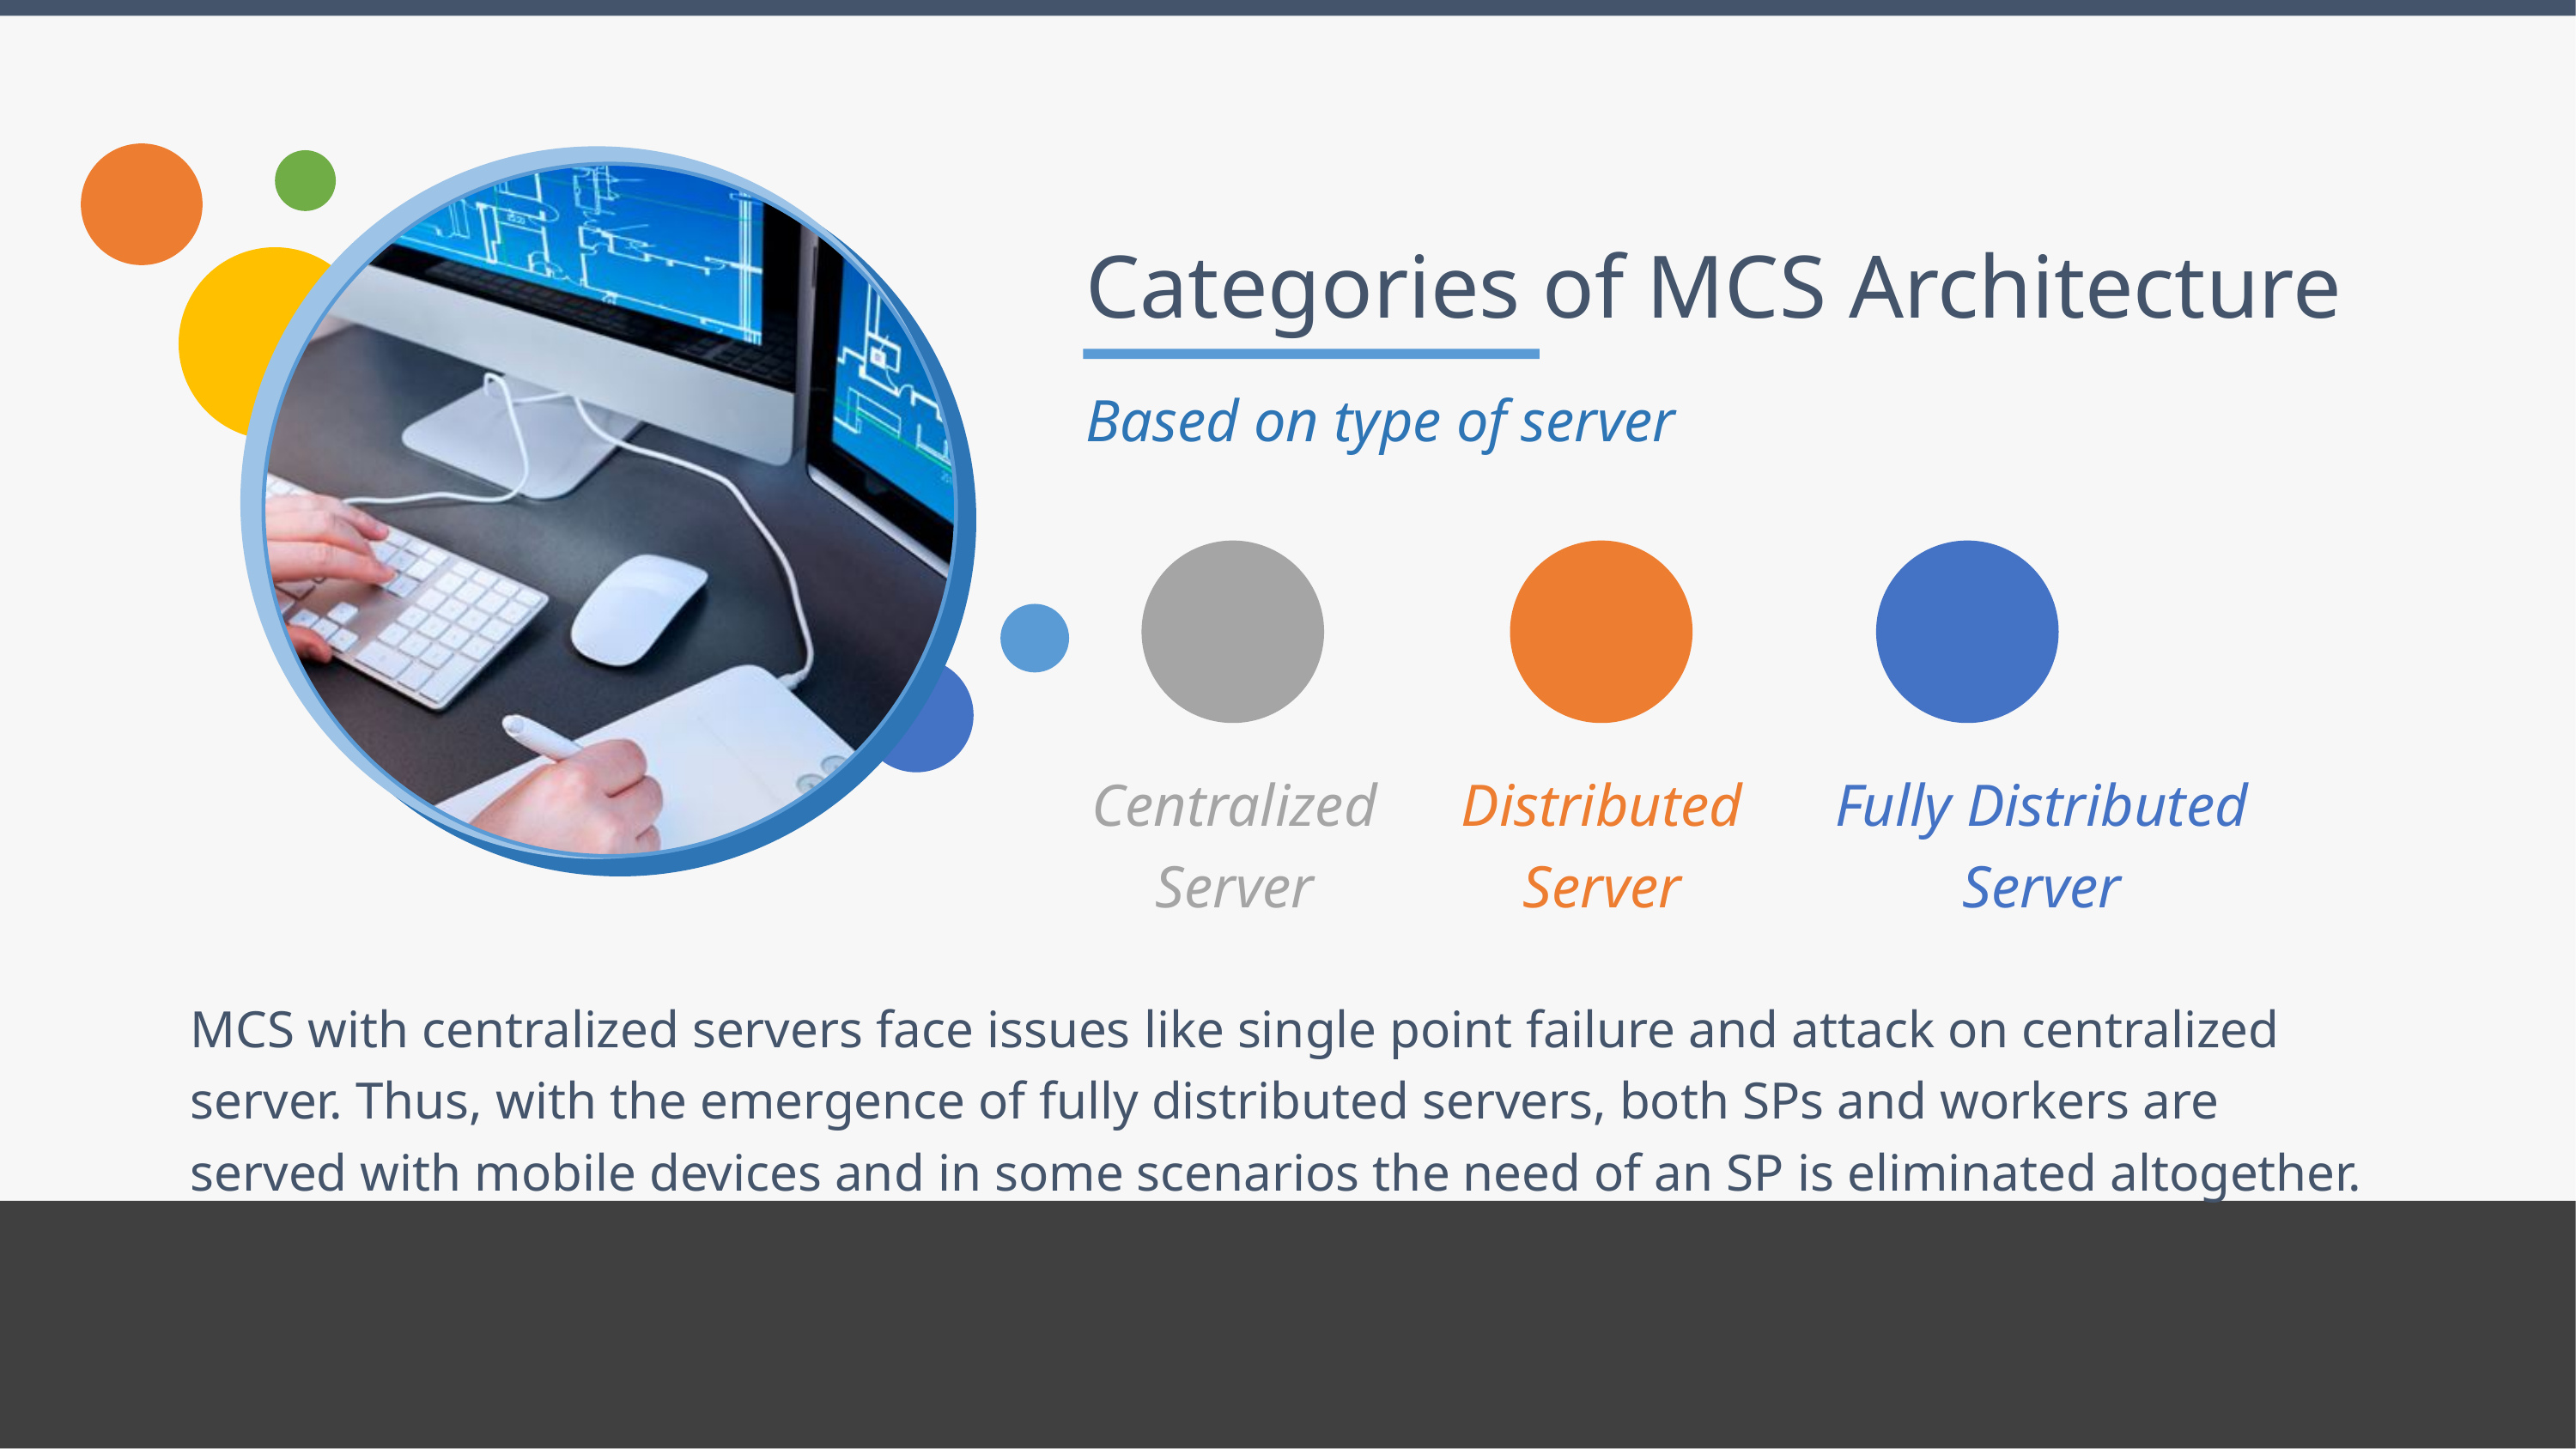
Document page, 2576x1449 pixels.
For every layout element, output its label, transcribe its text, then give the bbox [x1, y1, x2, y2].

list MCS with centralized servers face issues like single point failure and attack on centralized server. Thus, with the emergence of fully distributed servers, both SPs and workers are served with mobile devices and in some scenarios the need of an SP is eliminated altogether. [167, 951, 2408, 1236]
picture [263, 163, 957, 857]
list Fully Distributed Server [1797, 743, 2287, 876]
list Based on type of server [1062, 359, 2412, 491]
title Categories of MCS Architecture [1062, 156, 2412, 347]
list Centralized Server [1062, 743, 1407, 876]
list Distributed Server [1430, 743, 1775, 876]
